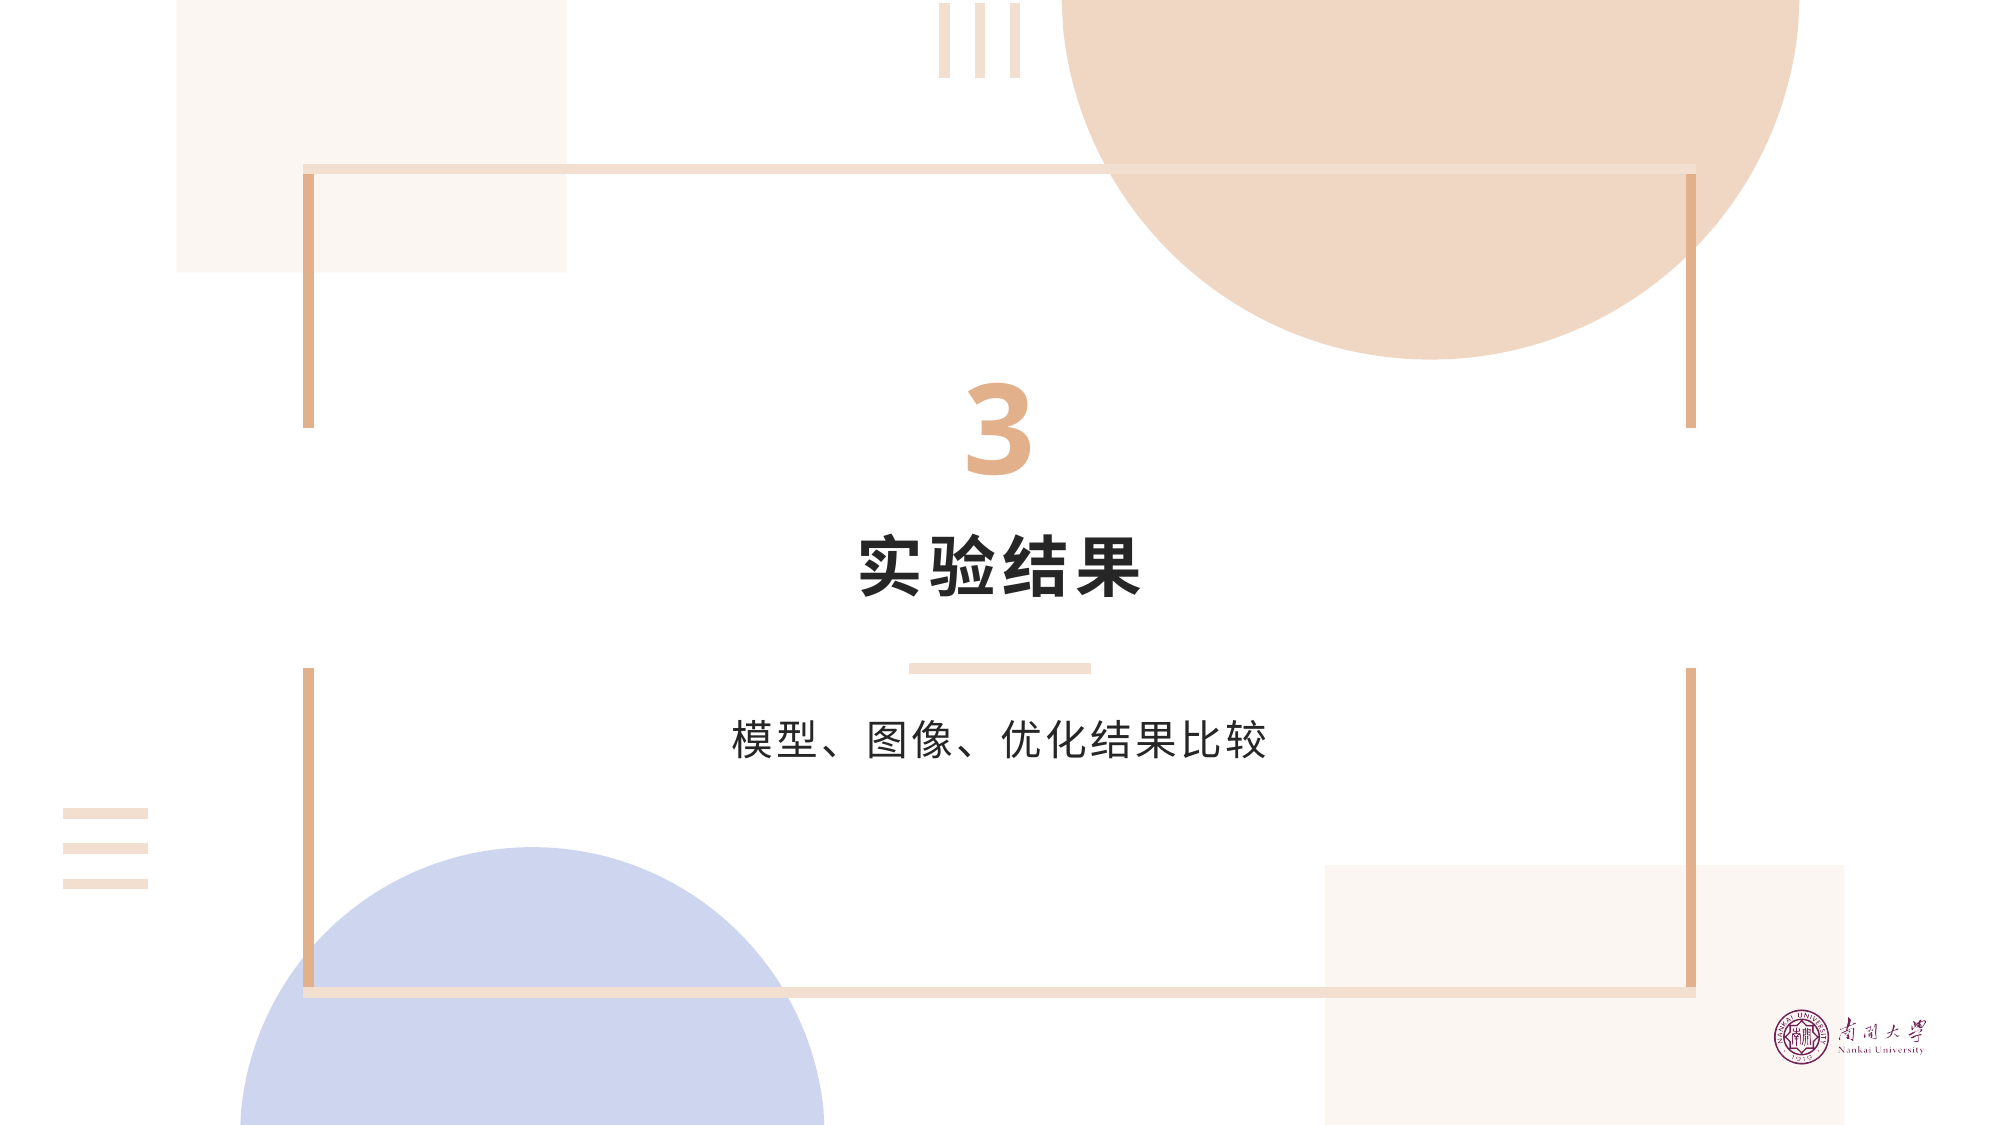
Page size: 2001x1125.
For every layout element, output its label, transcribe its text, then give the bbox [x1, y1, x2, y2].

list 3 [324, 302, 1675, 500]
title 实验结果 [324, 517, 1675, 650]
list 模型、图像、优化结果比较 [324, 690, 1675, 849]
picture [1762, 970, 1938, 1104]
